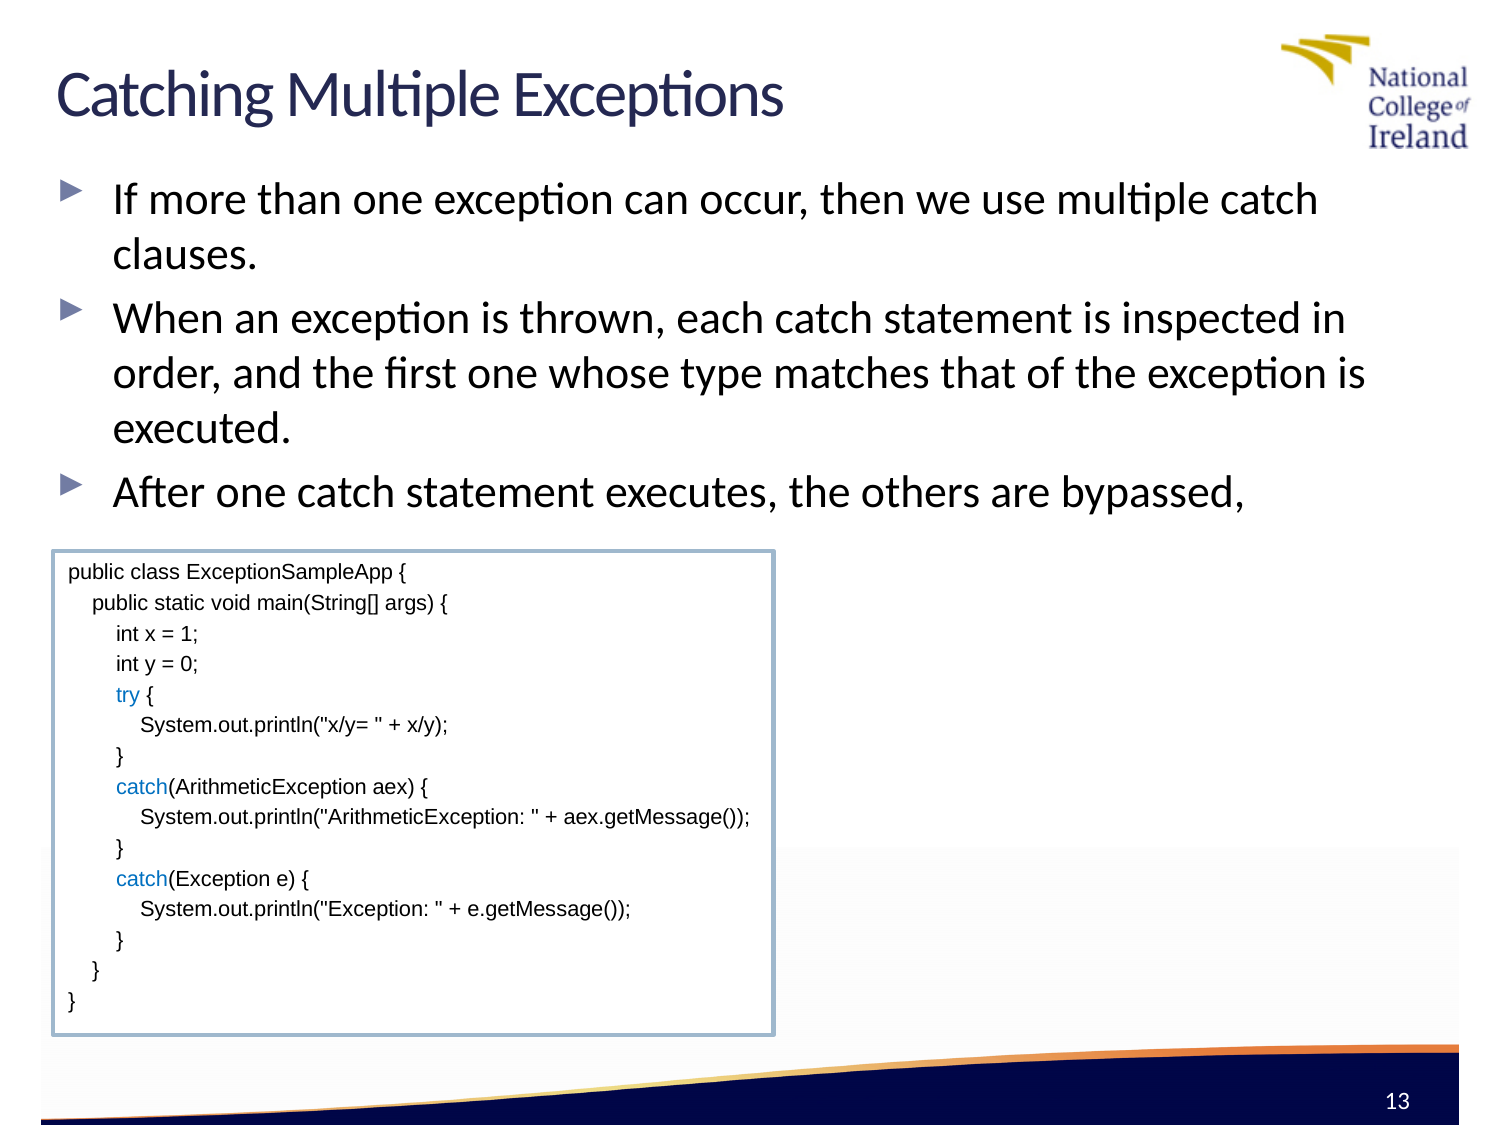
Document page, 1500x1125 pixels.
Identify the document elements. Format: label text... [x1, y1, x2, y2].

title Catching Multiple Exceptions [41, 30, 1365, 149]
slide_number 13 [1074, 1069, 1425, 1125]
picture [1365, 33, 1495, 149]
picture [41, 1047, 1459, 1125]
list If more than one exception can occur, then we use multiple catch clauses. When an exception is thrown, each catch statement is inspected in order, and the first one whose type matches that of the exception is executed. After one catch statement executes, the others are bypassed, [41, 160, 1459, 1047]
text_box public class ExceptionSampleApp { public static void main(String[] args) { int x = 1; int y = 0; try { System.out.println("x/y= " + x/y); } catch(ArithmeticException aex) { System.out.println("ArithmeticException: " + aex.getMessage()); } catch(Exception e) { System.out.println("Exception: " + e.getMessage()); } } } [51, 549, 776, 1037]
